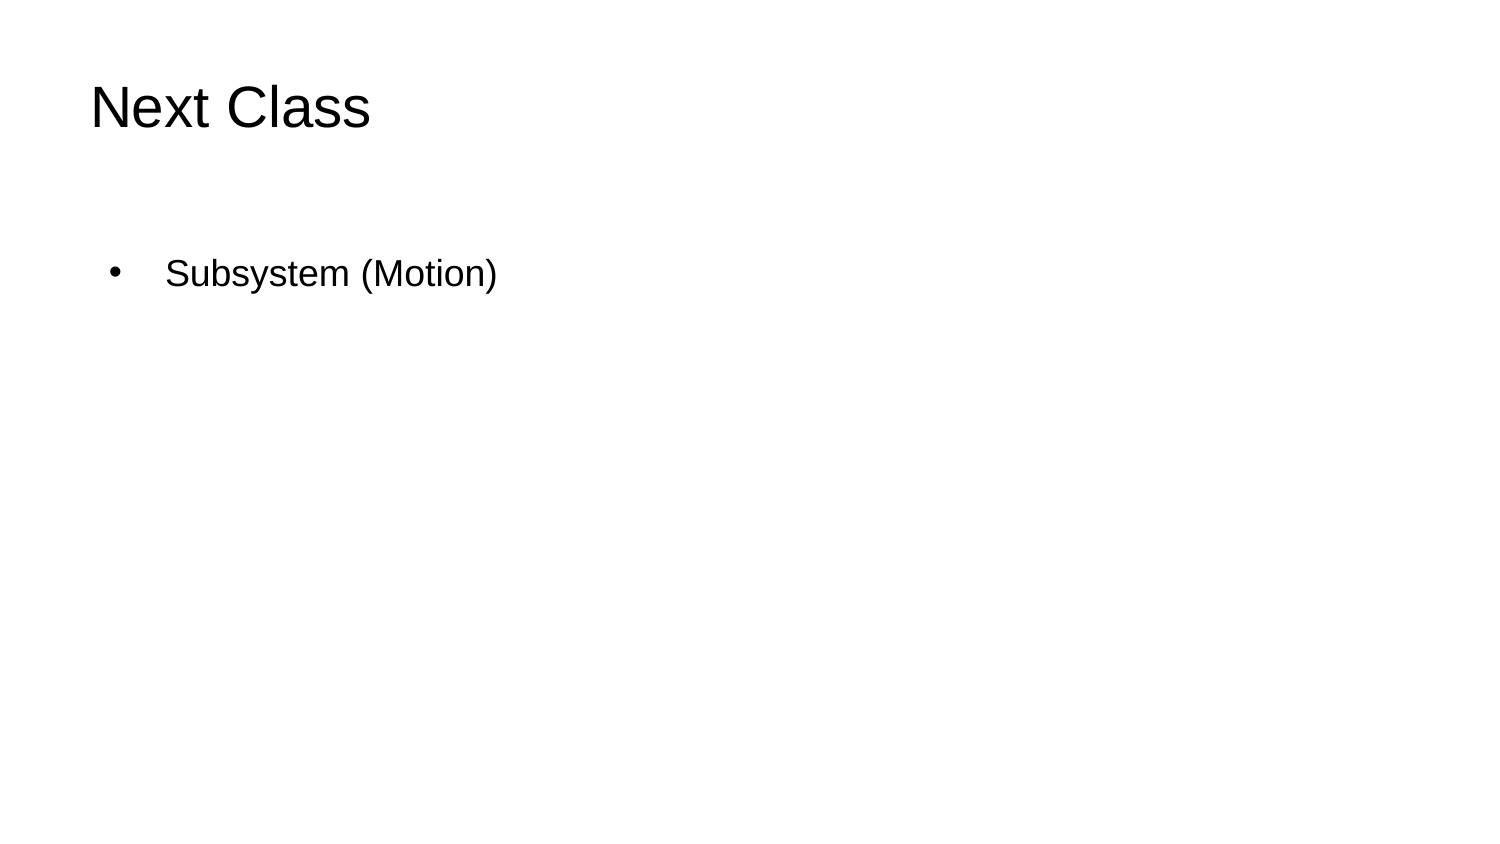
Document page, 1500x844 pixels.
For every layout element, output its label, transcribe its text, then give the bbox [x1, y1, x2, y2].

list Subsystem (Motion) [75, 196, 1425, 754]
title Next Class [75, 33, 1425, 175]
